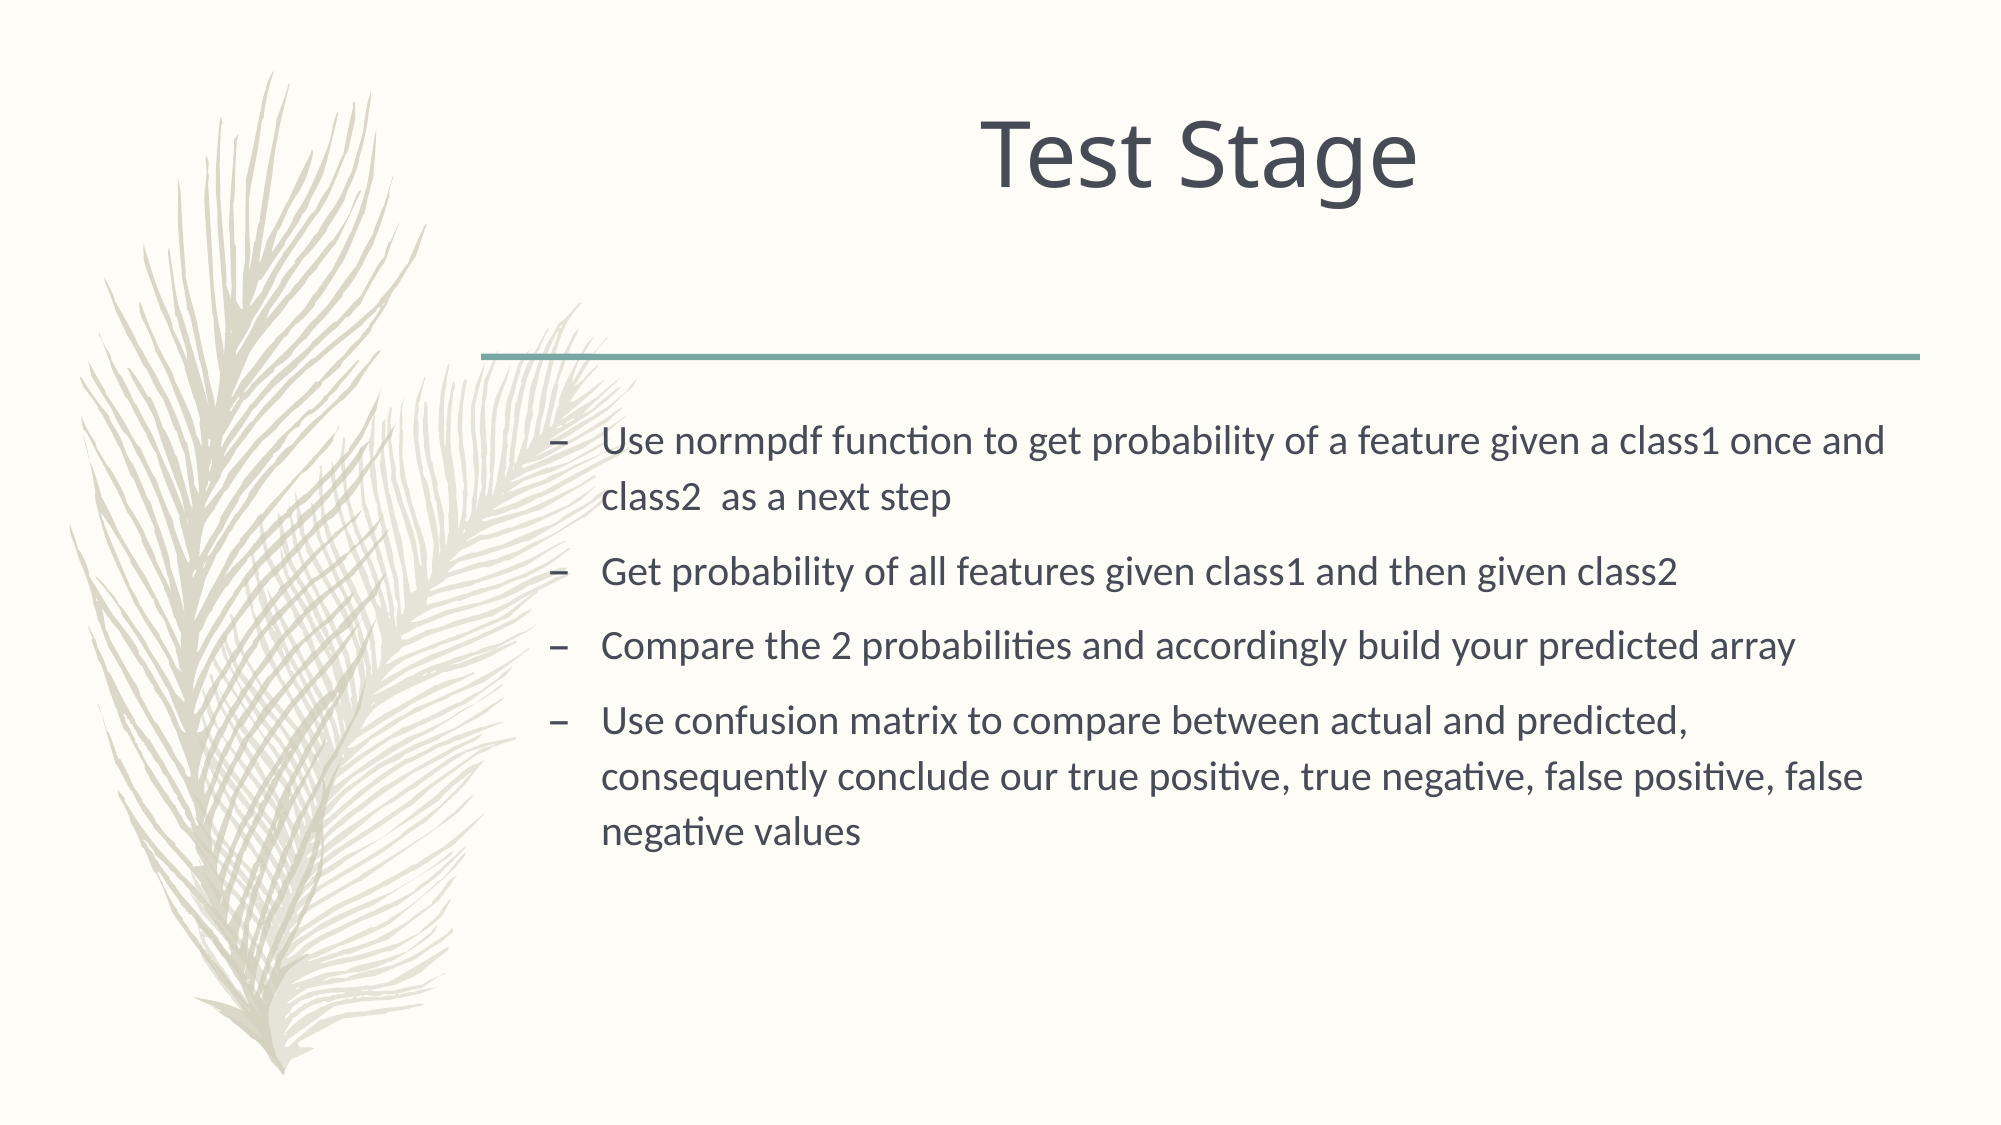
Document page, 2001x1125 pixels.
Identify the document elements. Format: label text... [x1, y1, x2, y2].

text_box Test Stage [481, 93, 1920, 350]
text_box Use normpdf function to get probability of a feature given a class1 once and class2 as a next step Get probability of all features given class1 and then given class2 Compare the 2 probabilities and accordingly build your predicted array Use confusion matrix to compare between actual and predicted, consequently conclude our true positive, true negative, false positive, false negative values [481, 399, 1920, 999]
